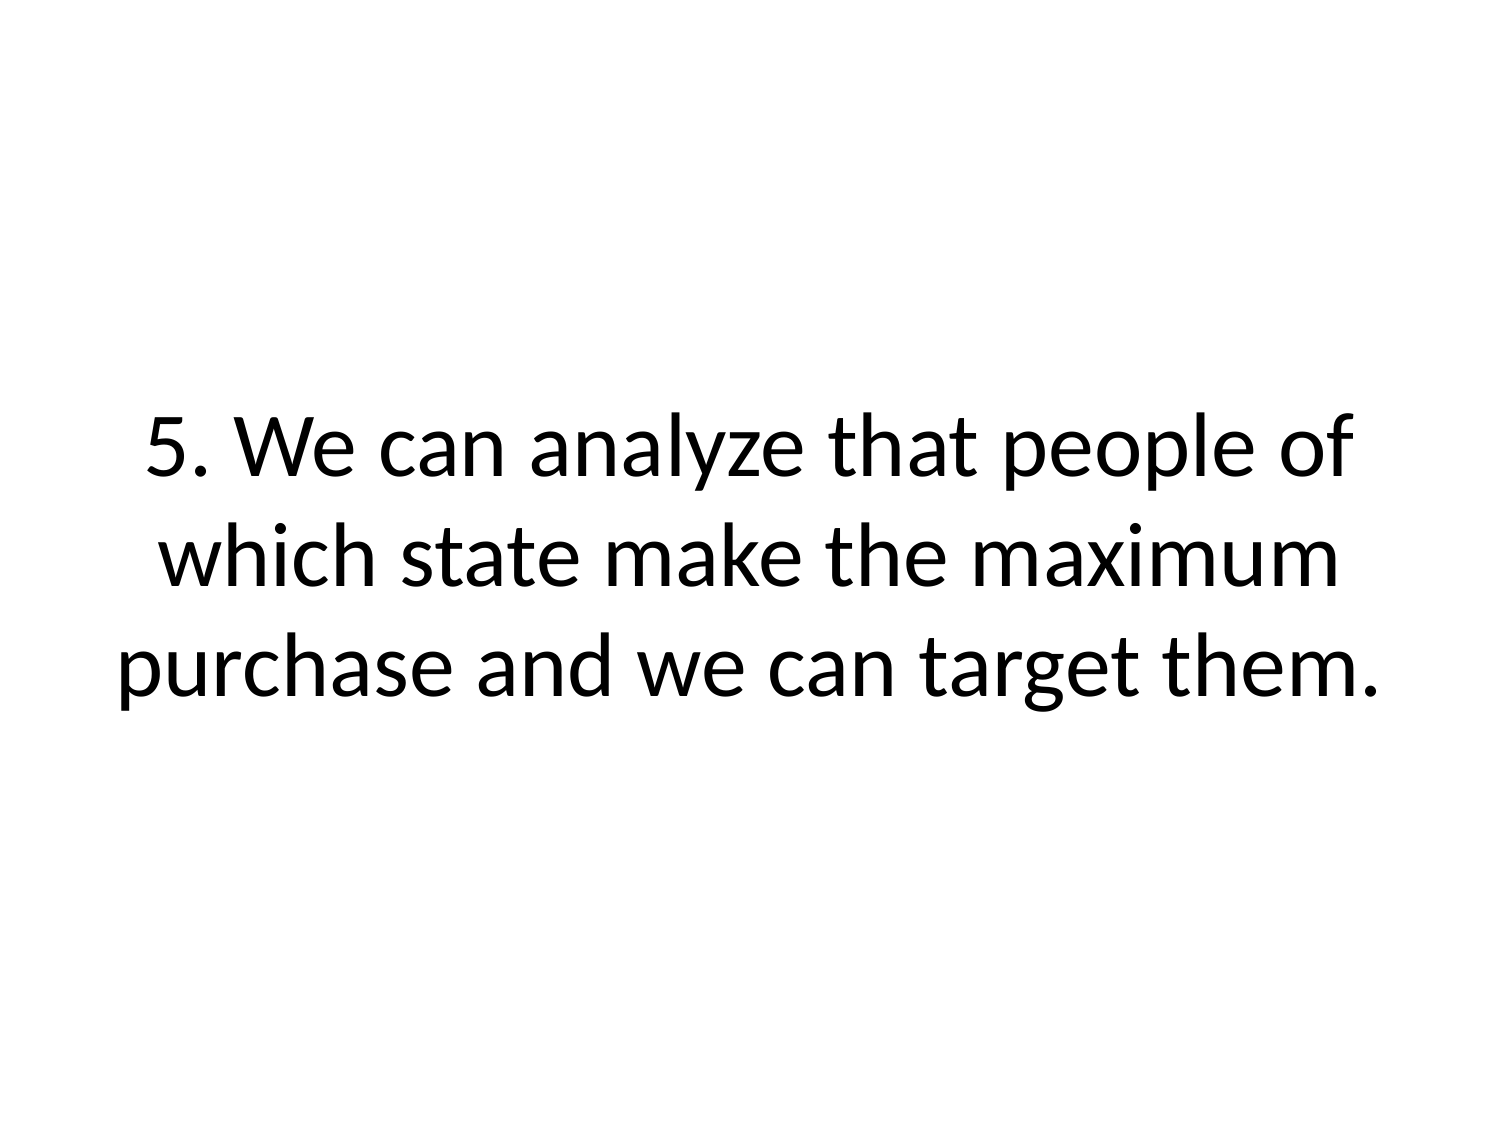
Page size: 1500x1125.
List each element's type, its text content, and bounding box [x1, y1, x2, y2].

title 5. We can analyze that people of which state make the maximum purchase and we can target them. [75, 45, 1425, 1055]
